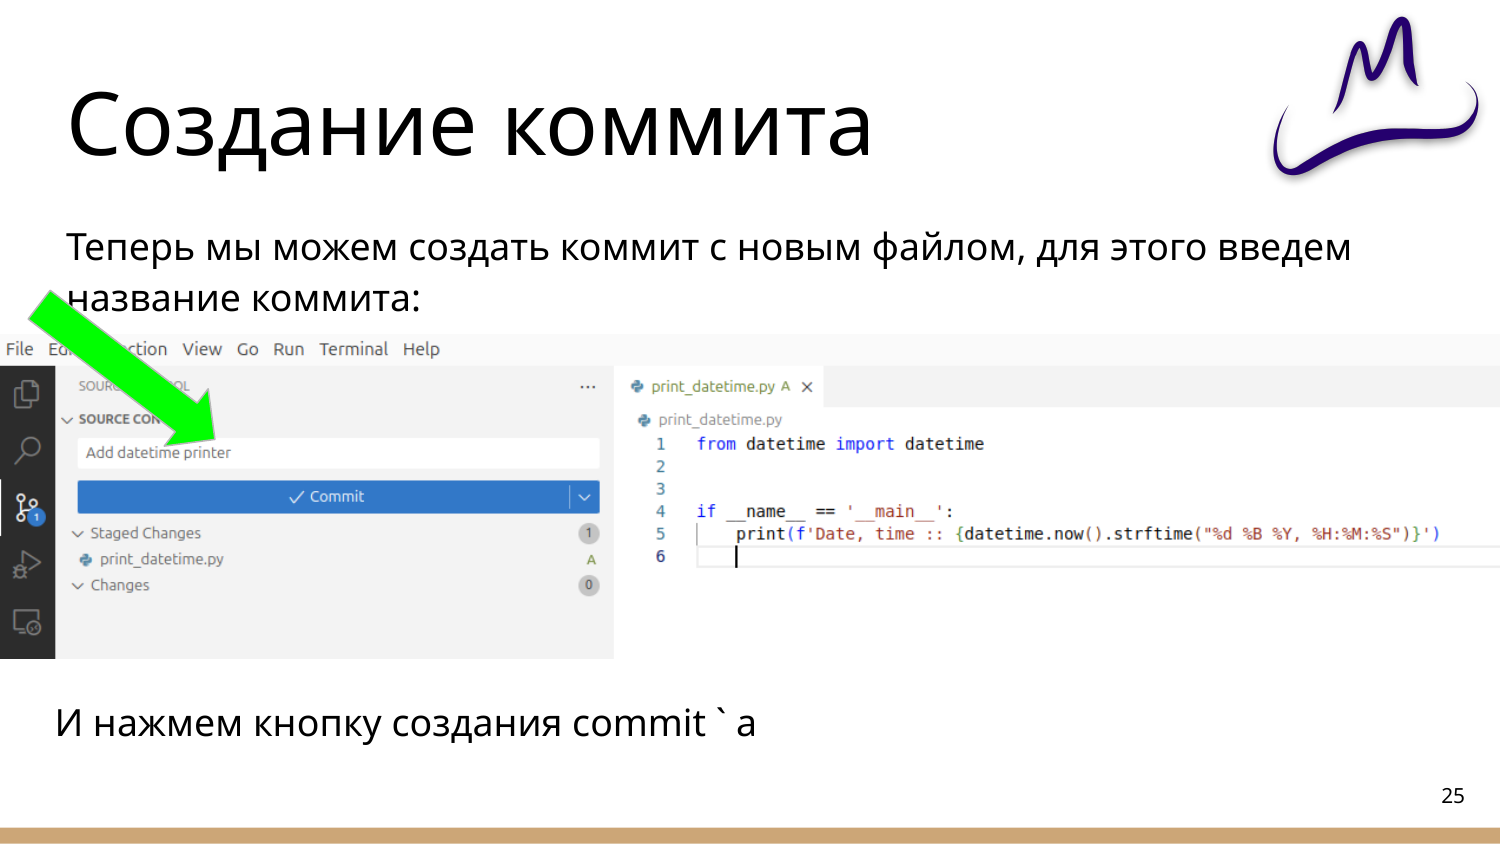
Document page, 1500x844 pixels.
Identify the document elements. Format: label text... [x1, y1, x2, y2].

slide_number ‹#› [1389, 764, 1480, 830]
picture [1253, 0, 1500, 190]
text_box [28, 290, 105, 332]
title Создание коммита [51, 51, 1246, 189]
picture [0, 334, 1500, 659]
list Теперь мы можем создать коммит с новым файлом, для этого введем название коммита: [51, 200, 1449, 332]
text_box И нажмем кнопку создания commit ` а [39, 683, 1386, 825]
